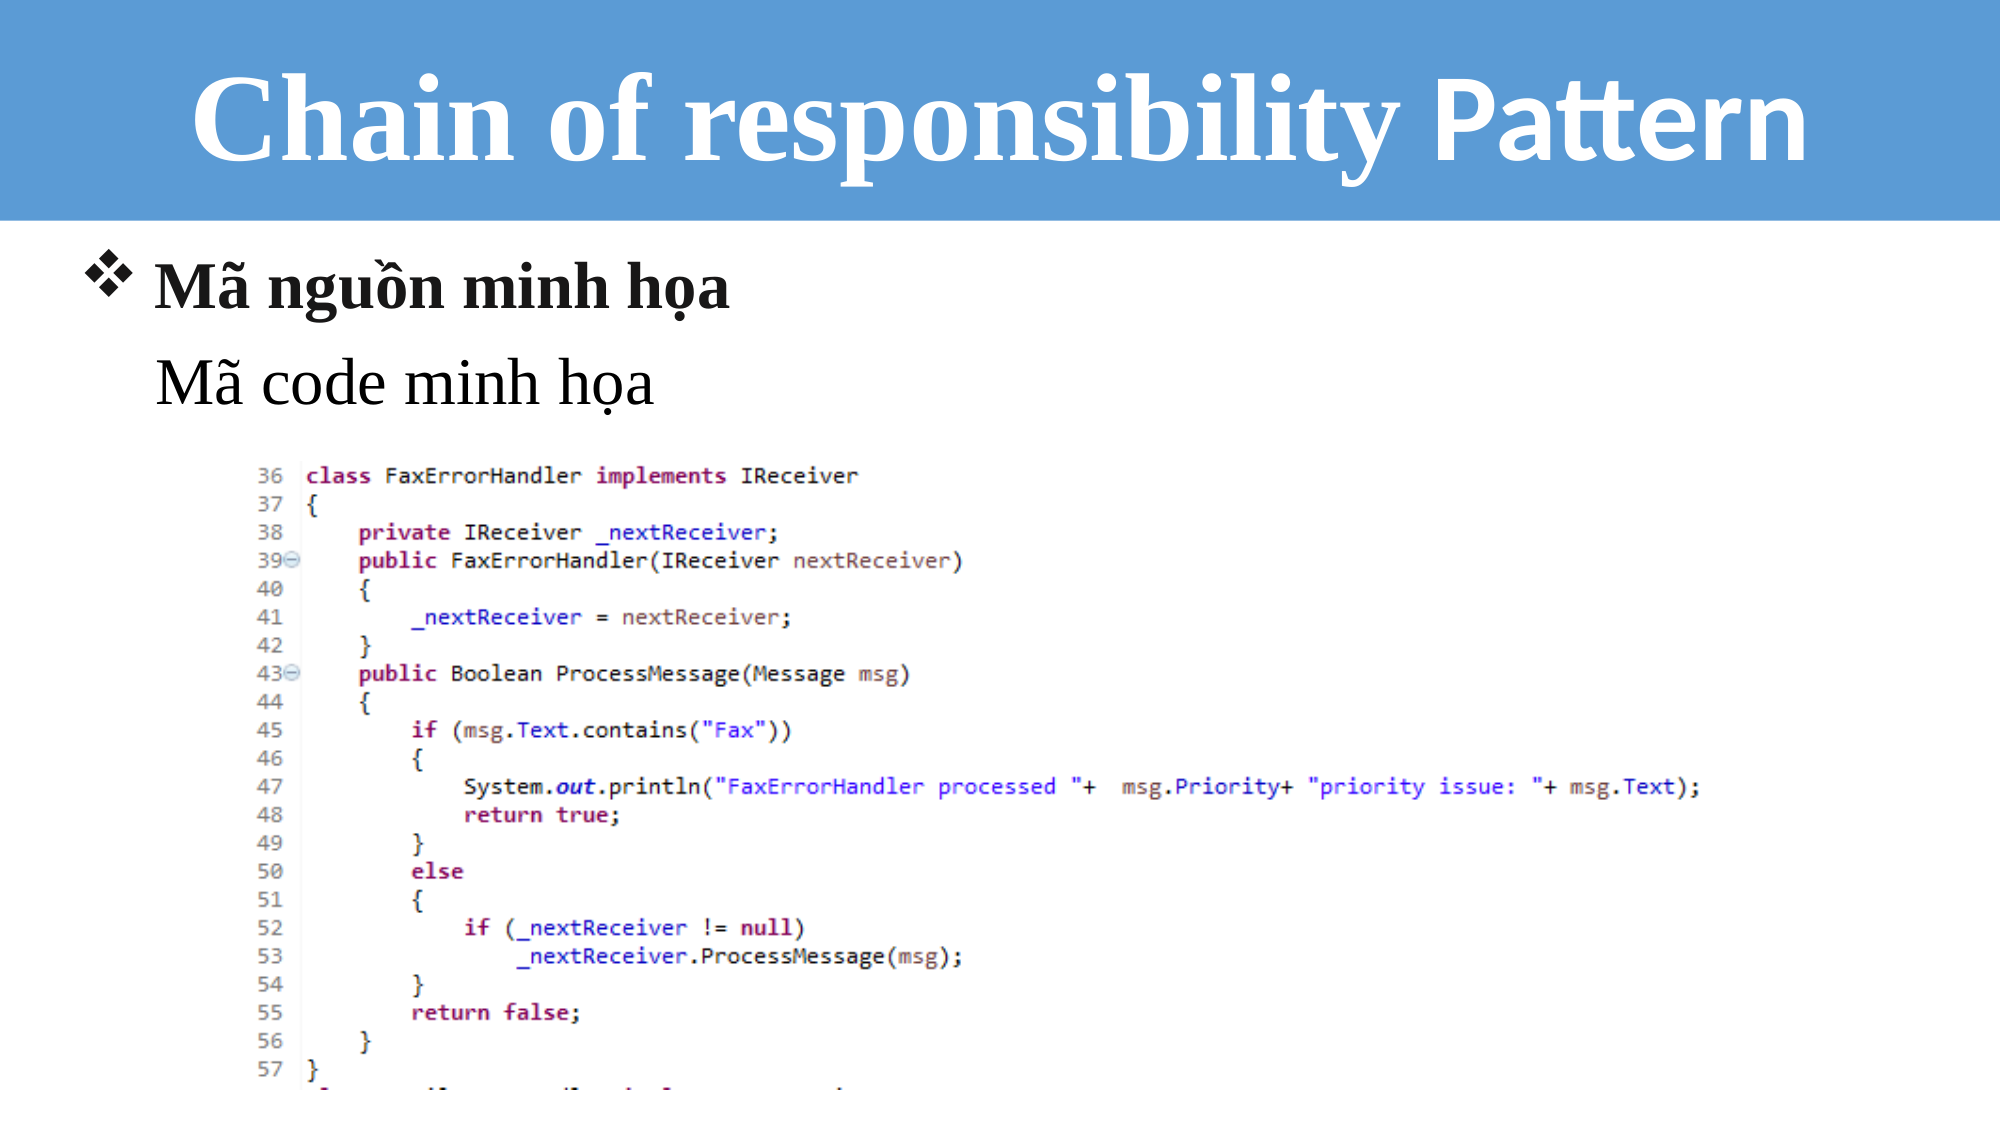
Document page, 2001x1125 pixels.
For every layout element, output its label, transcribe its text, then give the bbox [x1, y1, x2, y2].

picture [246, 461, 1706, 1090]
text_box Mã code minh họa [140, 330, 671, 426]
text_box Chain of responsibility Pattern [0, 0, 2000, 222]
text_box Mã nguồn minh họa [64, 194, 747, 329]
